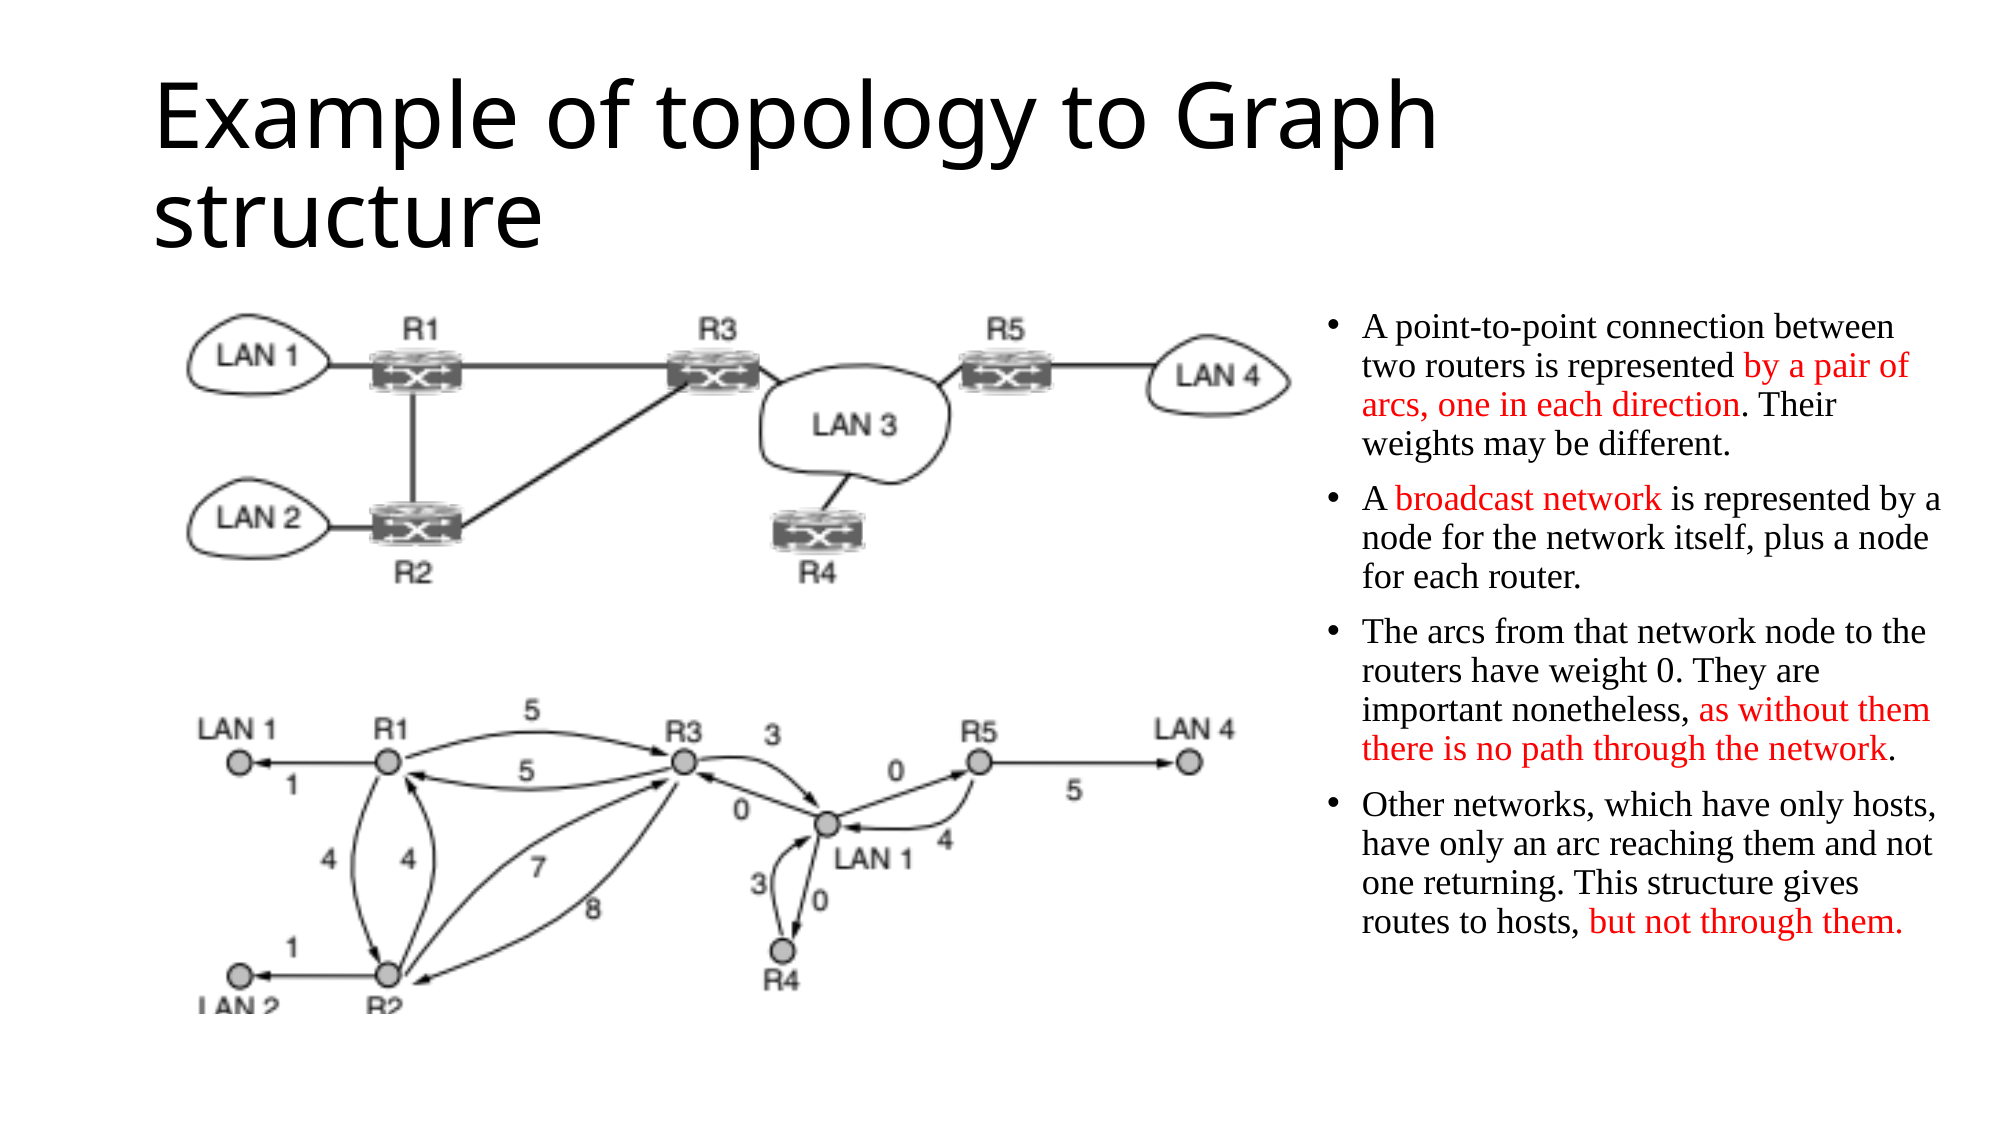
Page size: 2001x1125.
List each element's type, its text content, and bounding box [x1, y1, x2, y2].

picture [159, 696, 1268, 1014]
picture [159, 277, 1313, 585]
list A point-to-point connection between two routers is represented by a pair of arcs, one in each direction. Their weights may be different. A broadcast network is represented by a node for the network itself, plus a node for each router. The arcs from that network node to the routers have weight 0. They are important nonetheless, as without them there is no path through the network. Other networks, which have only hosts, have only an arc reaching them and not one returning. This structure gives routes to hosts, but not through them. [1312, 299, 1965, 1014]
title Example of topology to Graph structure [137, 59, 1863, 278]
